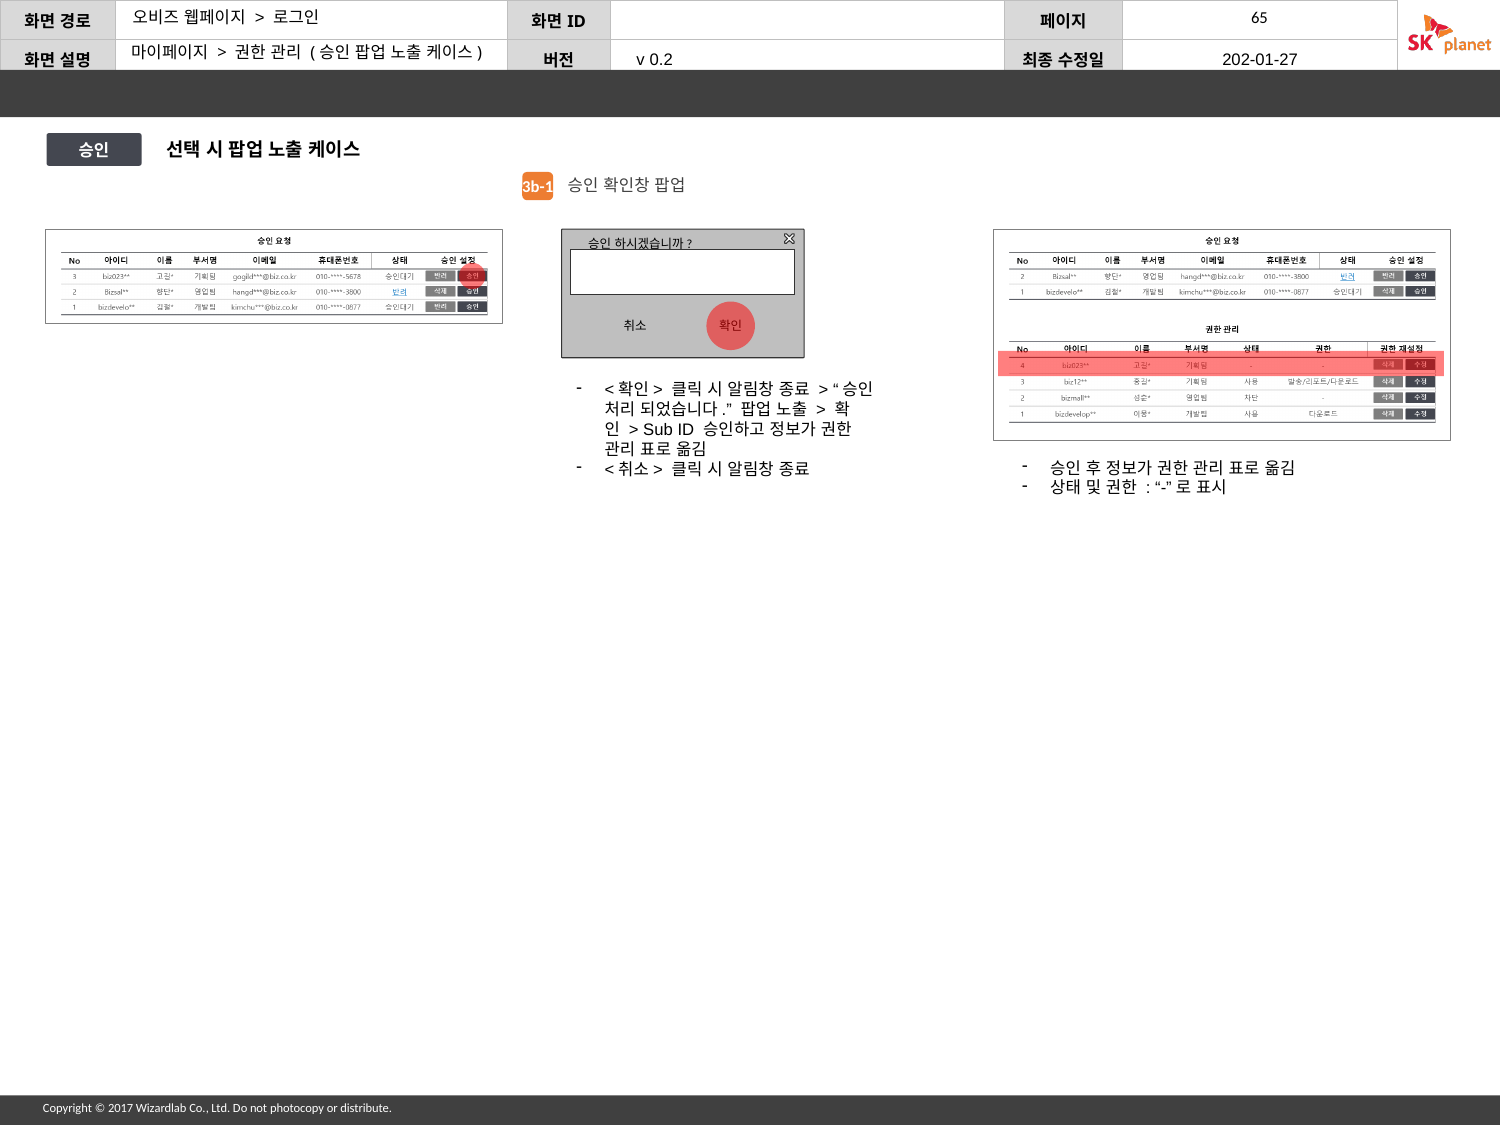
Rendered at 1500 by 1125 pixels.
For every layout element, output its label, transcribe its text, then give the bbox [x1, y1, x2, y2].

text_box 마이페이지 > 권한 관리 (승인 팝업 노출 케이스) [116, 35, 508, 70]
text_box 승인 확인창 팝업 [552, 167, 874, 203]
picture [45, 229, 503, 324]
picture [1404, 10, 1494, 57]
text_box 승인 [46, 133, 142, 166]
text_box <확인> 클릭 시 알림창 종료 > “승인 처리 되었습니다.” 팝업 노출 > 확인 > Sub ID 승인하고 정보가 권한 관리 표로 옮김 <취소> 클릭 시 알림창 종료 [561, 371, 893, 487]
picture [993, 229, 1451, 440]
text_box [561, 229, 805, 358]
text_box 선택 시 팝업 노출 케이스 [151, 130, 376, 168]
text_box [504, 171, 571, 201]
text_box 승인 후 정보가 권한 관리 표로 옮김 상태 및 권한 : “-”로 표시 [1007, 450, 1311, 505]
